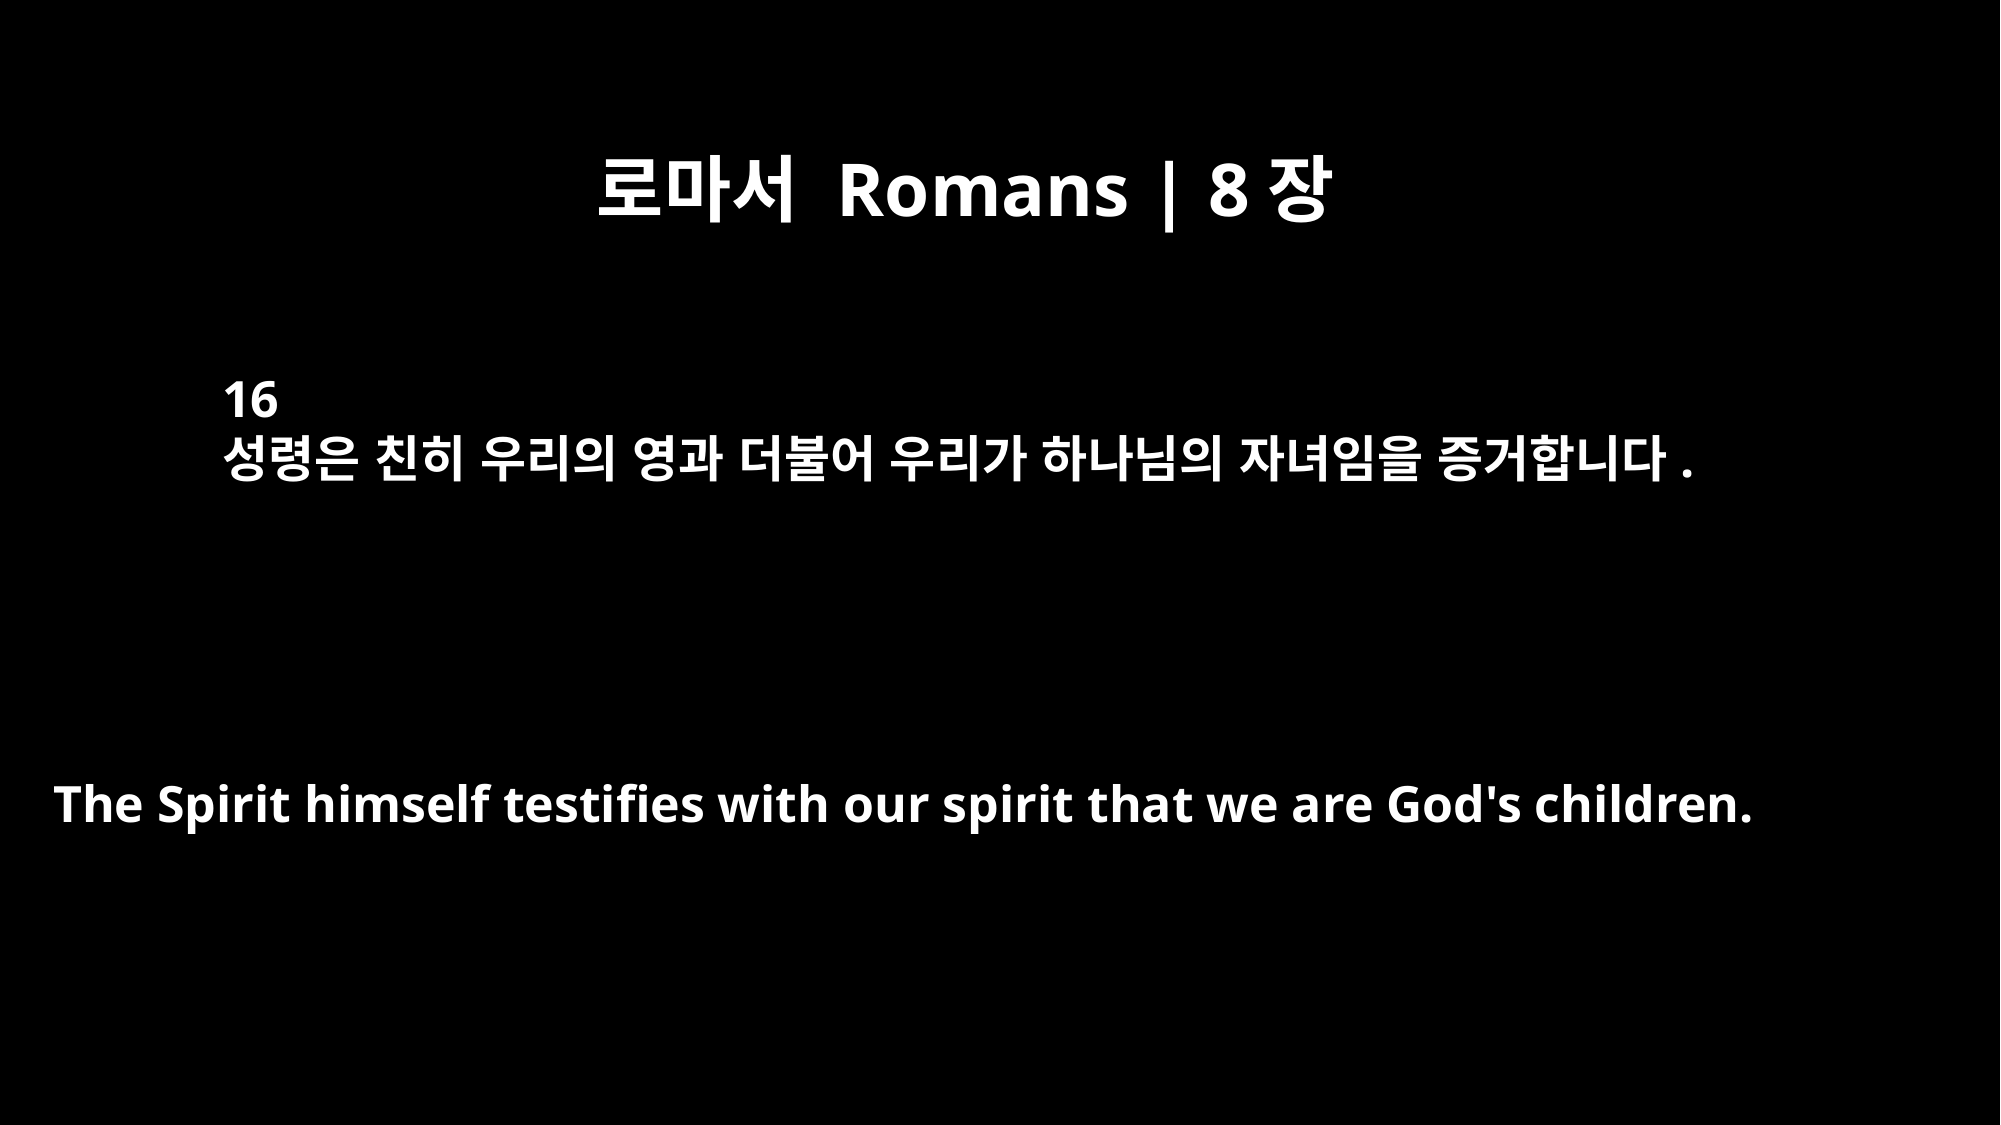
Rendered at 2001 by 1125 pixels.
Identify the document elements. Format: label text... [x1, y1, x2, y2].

text_box The Spirit himself testifies with our spirit that we are God's children. [38, 764, 1770, 840]
text_box 로마서 Romans | 8장 [582, 136, 1350, 239]
text_box 16 성령은 친히 우리의 영과 더불어 우리가 하나님의 자녀임을 증거합니다. [207, 359, 1710, 495]
